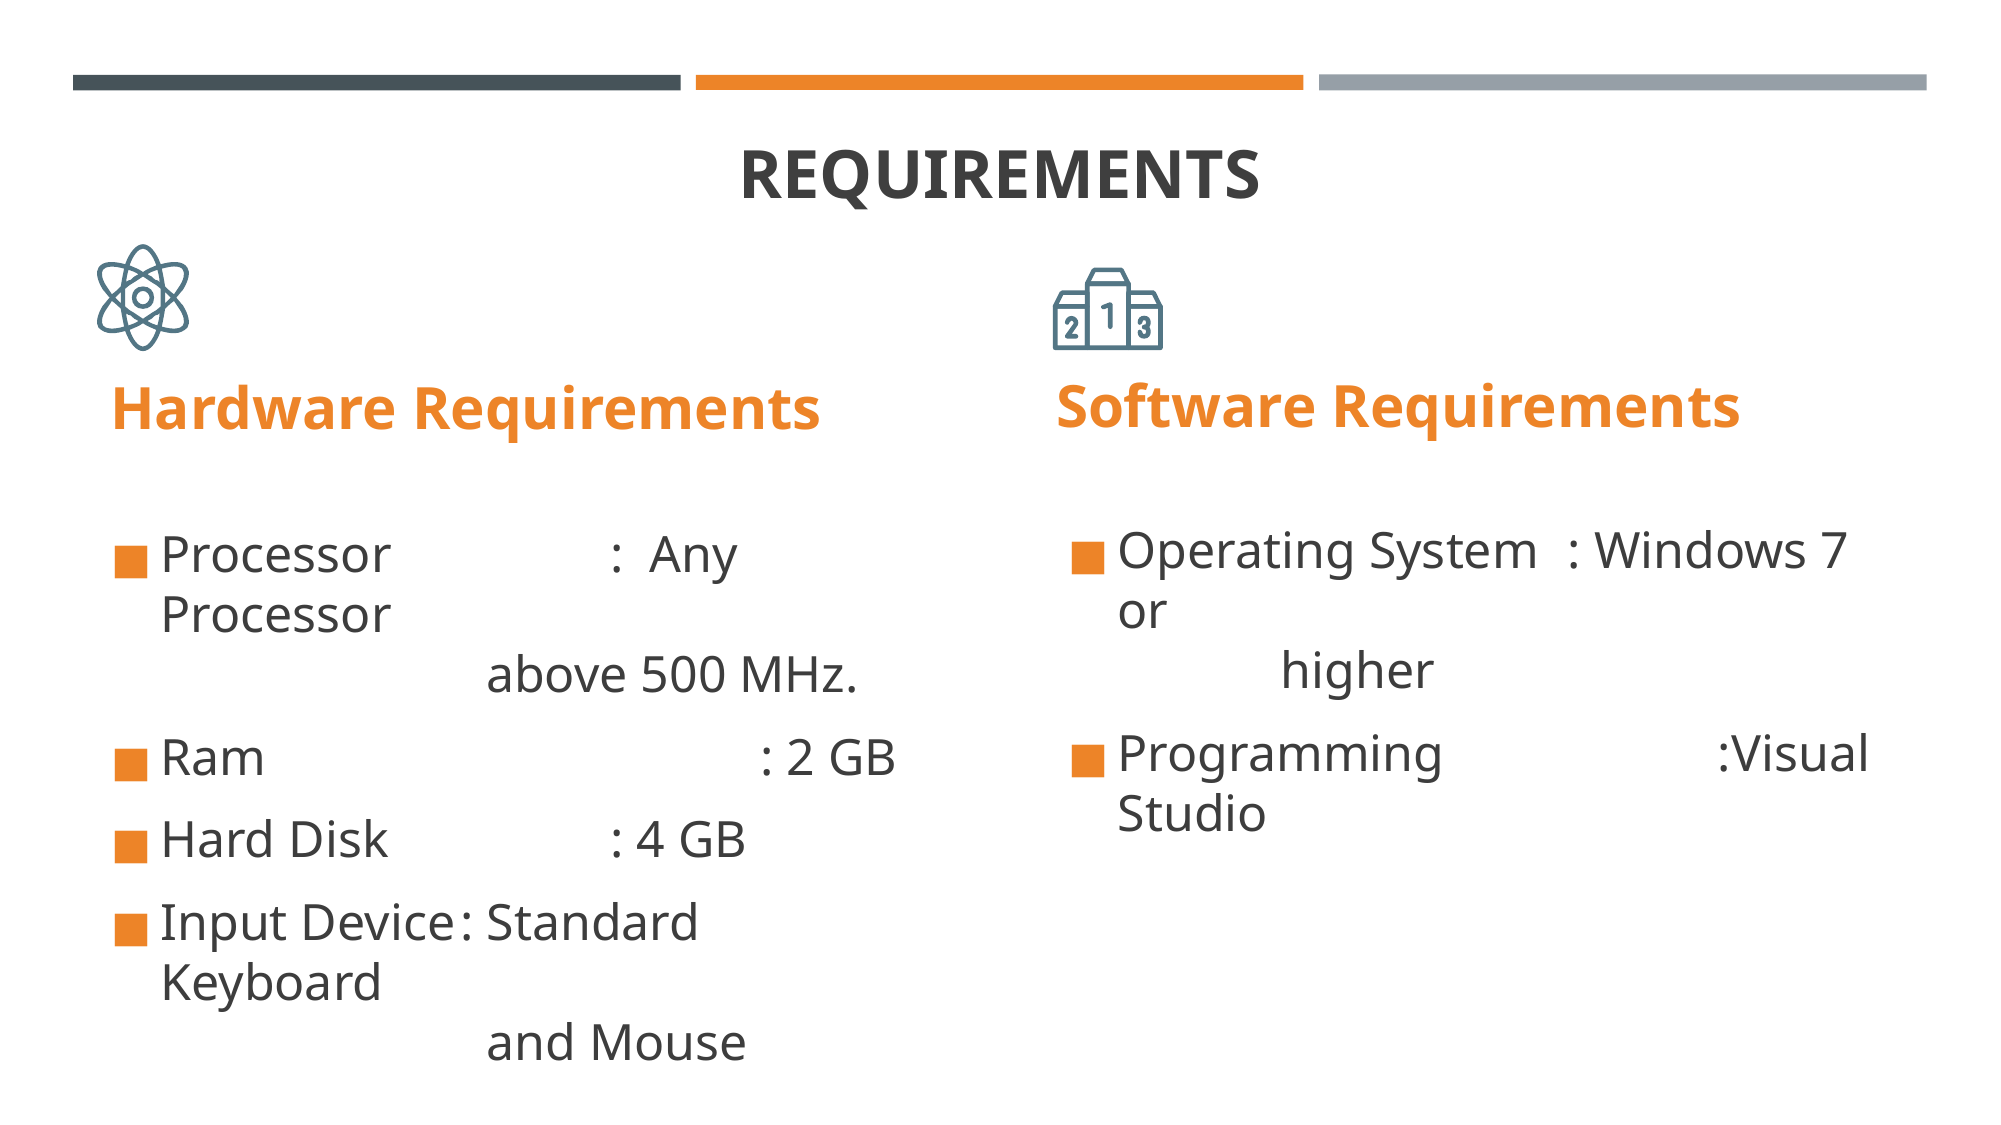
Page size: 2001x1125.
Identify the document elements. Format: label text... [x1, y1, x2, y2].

list Software Requirements [1040, 358, 1894, 450]
title REQUIREMENTS [95, 57, 1905, 220]
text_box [1052, 267, 1164, 351]
list Hardware Requirements [95, 360, 948, 452]
list Processor : Any Processor above 500 MHz. Ram : 2 GB Hard Disk : 4 GB Input Device : Standard Keyboard and Mouse [95, 515, 948, 1054]
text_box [94, 243, 191, 352]
list Operating System : Windows 7 or higher Programming :Visual Studio [1052, 511, 1905, 935]
